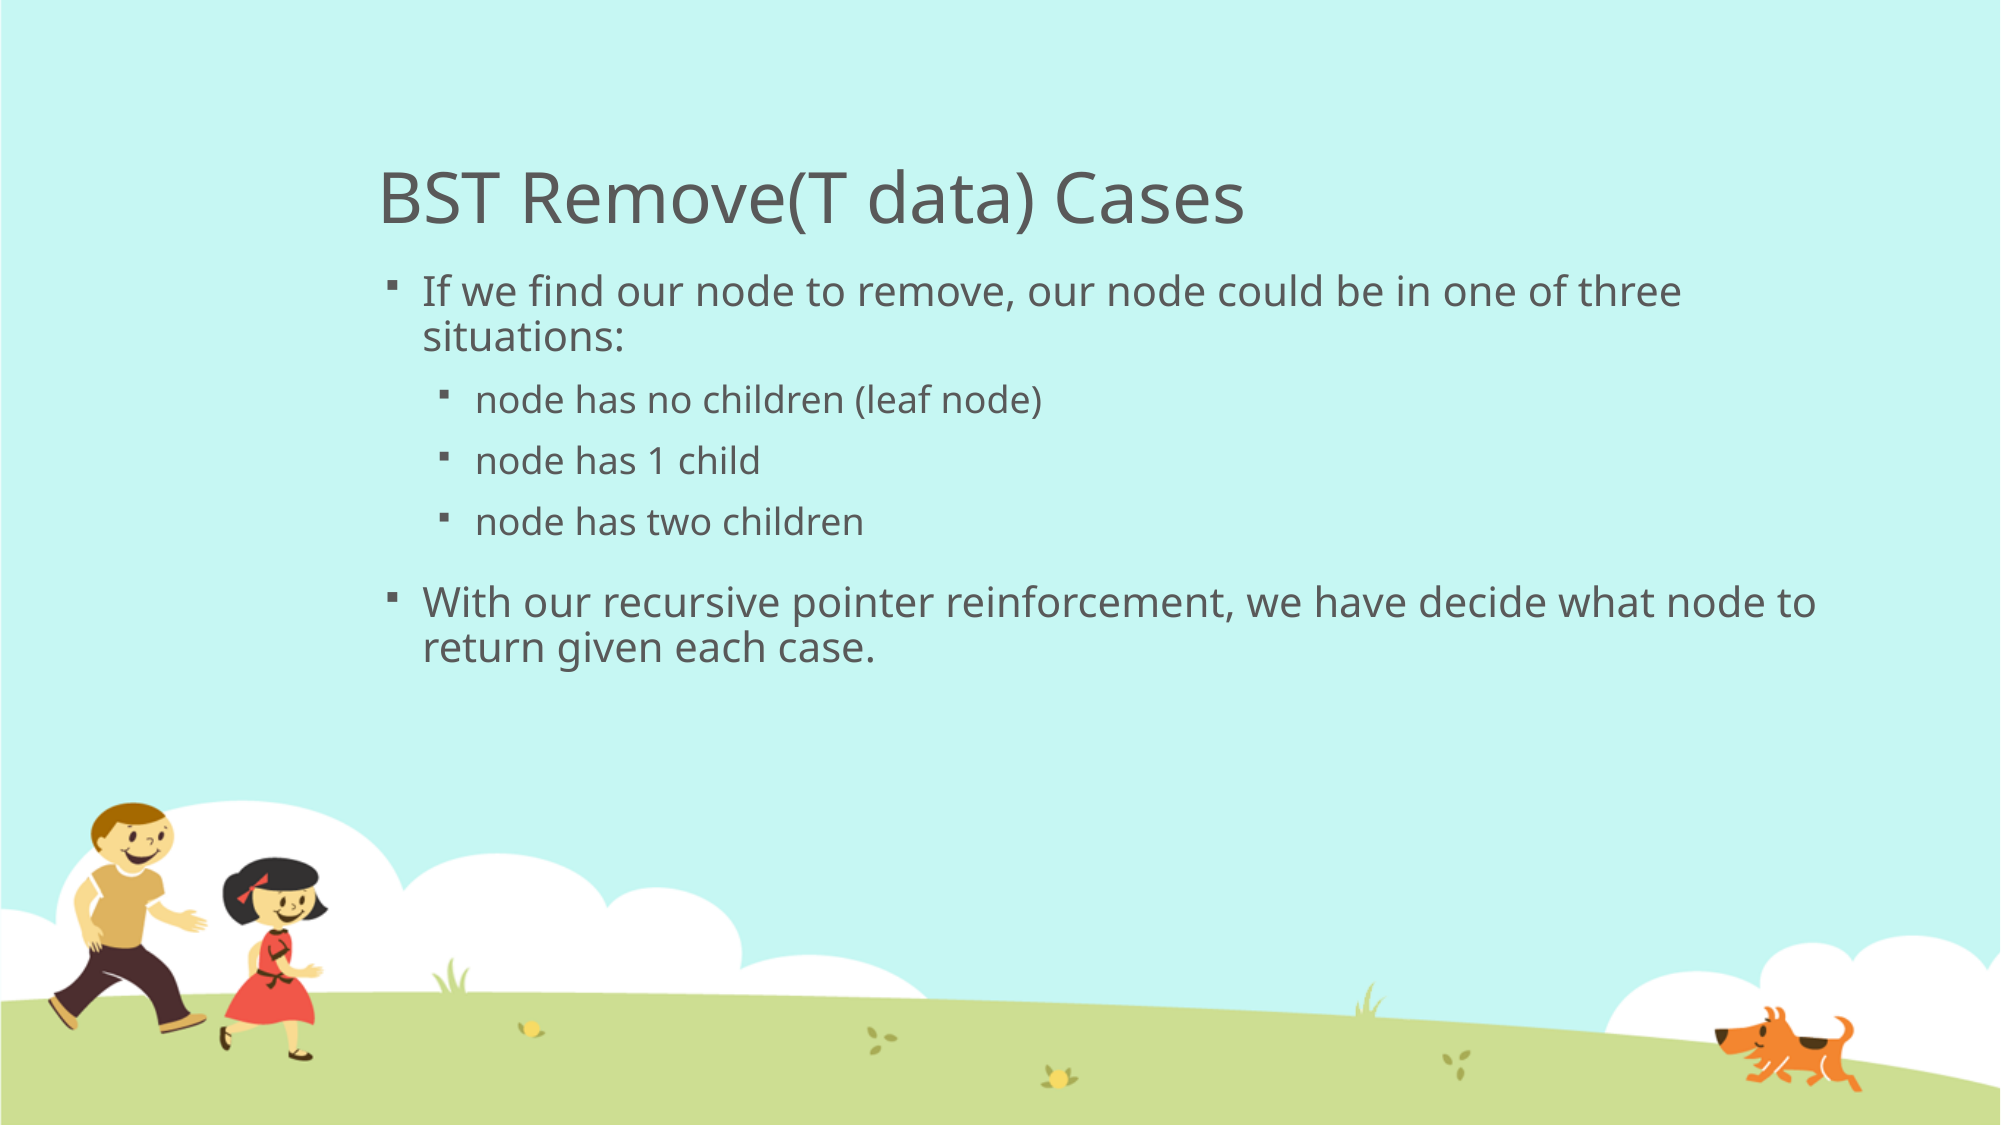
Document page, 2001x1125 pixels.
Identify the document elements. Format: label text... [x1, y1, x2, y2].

picture [0, 0, 2001, 1125]
list If we find our node to remove, our node could be in one of three situations: node has no children (leaf node) node has 1 child node has two children With our recursive pointer reinforcement, we have decide what node to return given each case. [362, 262, 1900, 938]
title BST Remove(T data) Cases [362, 50, 1900, 247]
